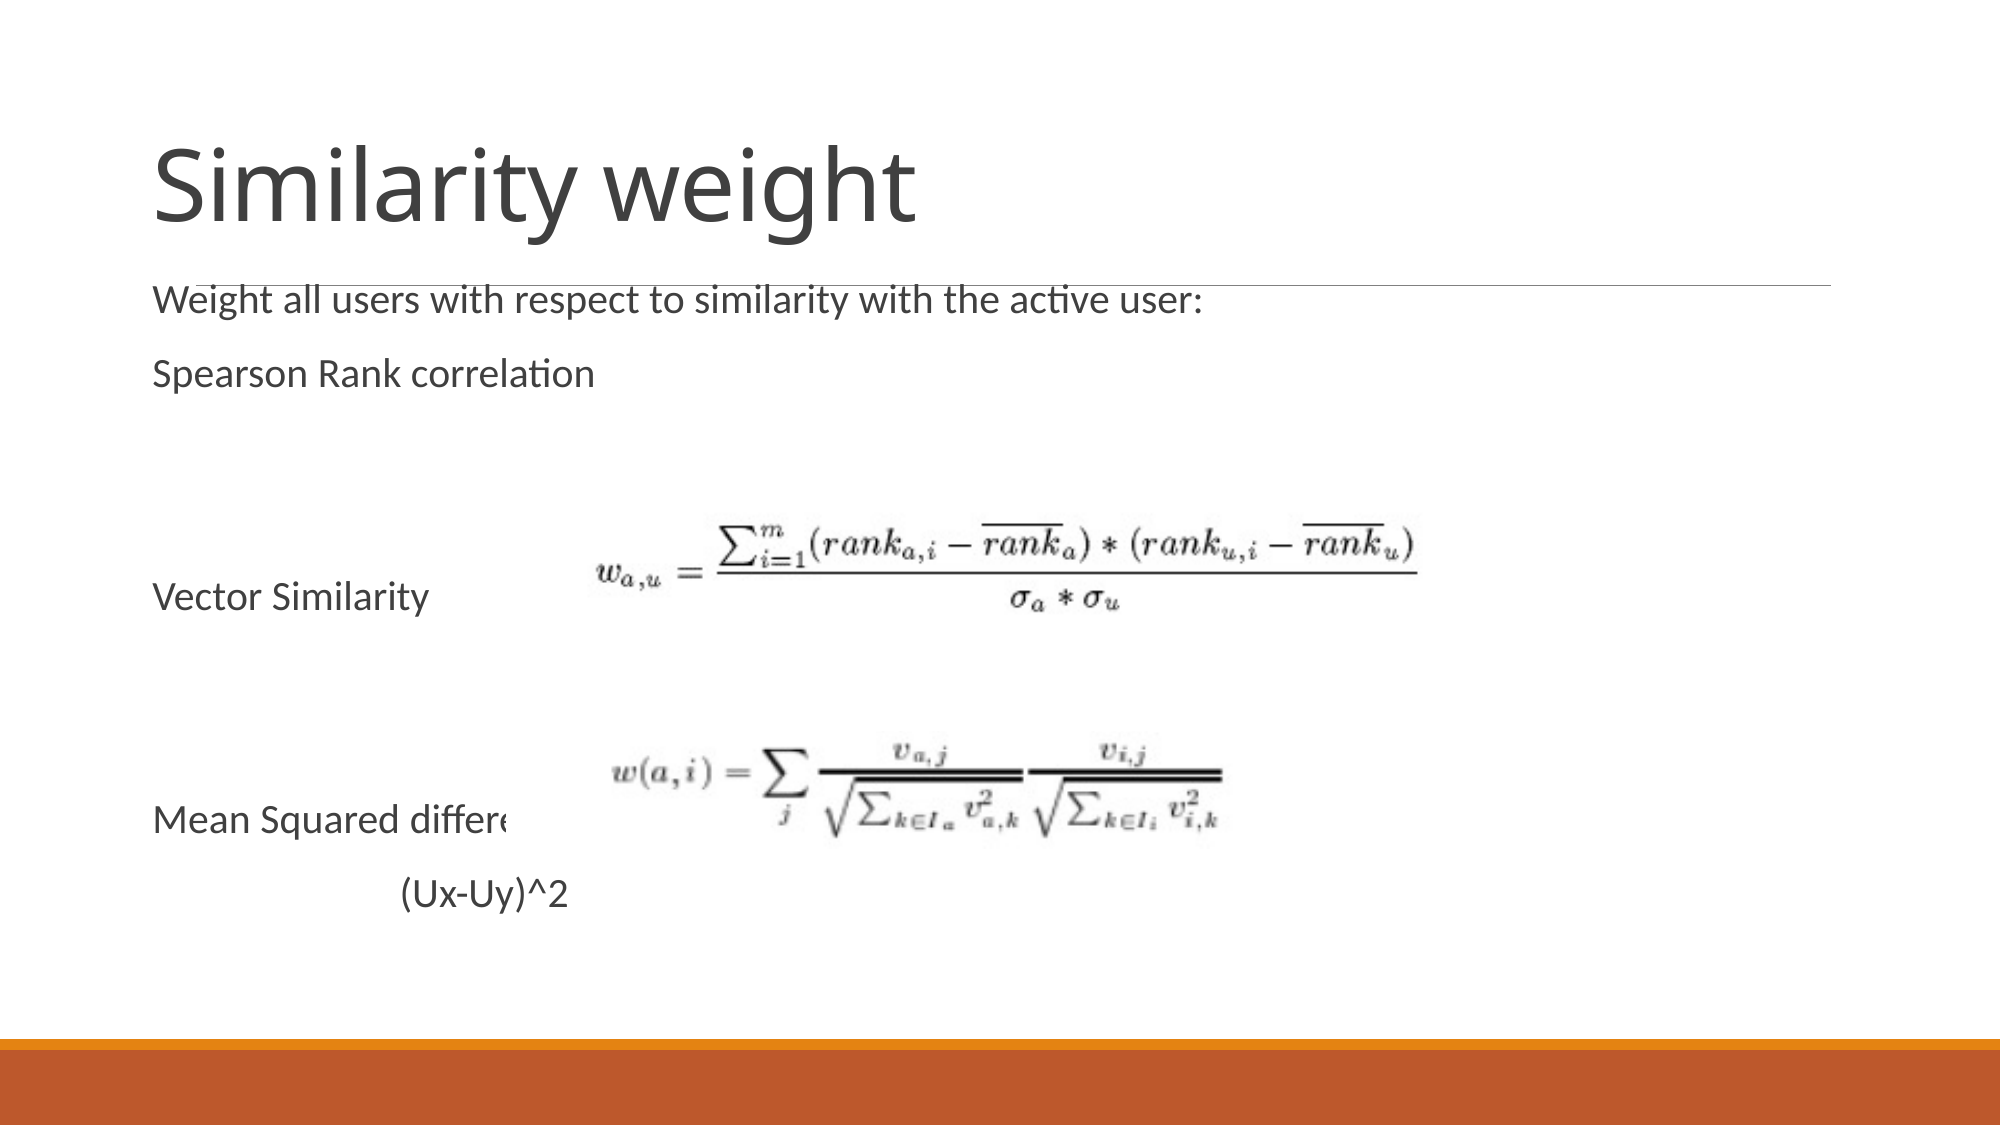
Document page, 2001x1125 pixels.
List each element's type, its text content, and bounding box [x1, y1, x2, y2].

picture [554, 497, 1446, 628]
picture [505, 731, 1284, 849]
title Similarity weight [137, 32, 1863, 250]
list Weight all users with respect to similarity with the active user: Spearson Rank correlation Vector Similarity Mean Squared difference Algorithm (Ux-Uy)^2 [137, 270, 1863, 1024]
